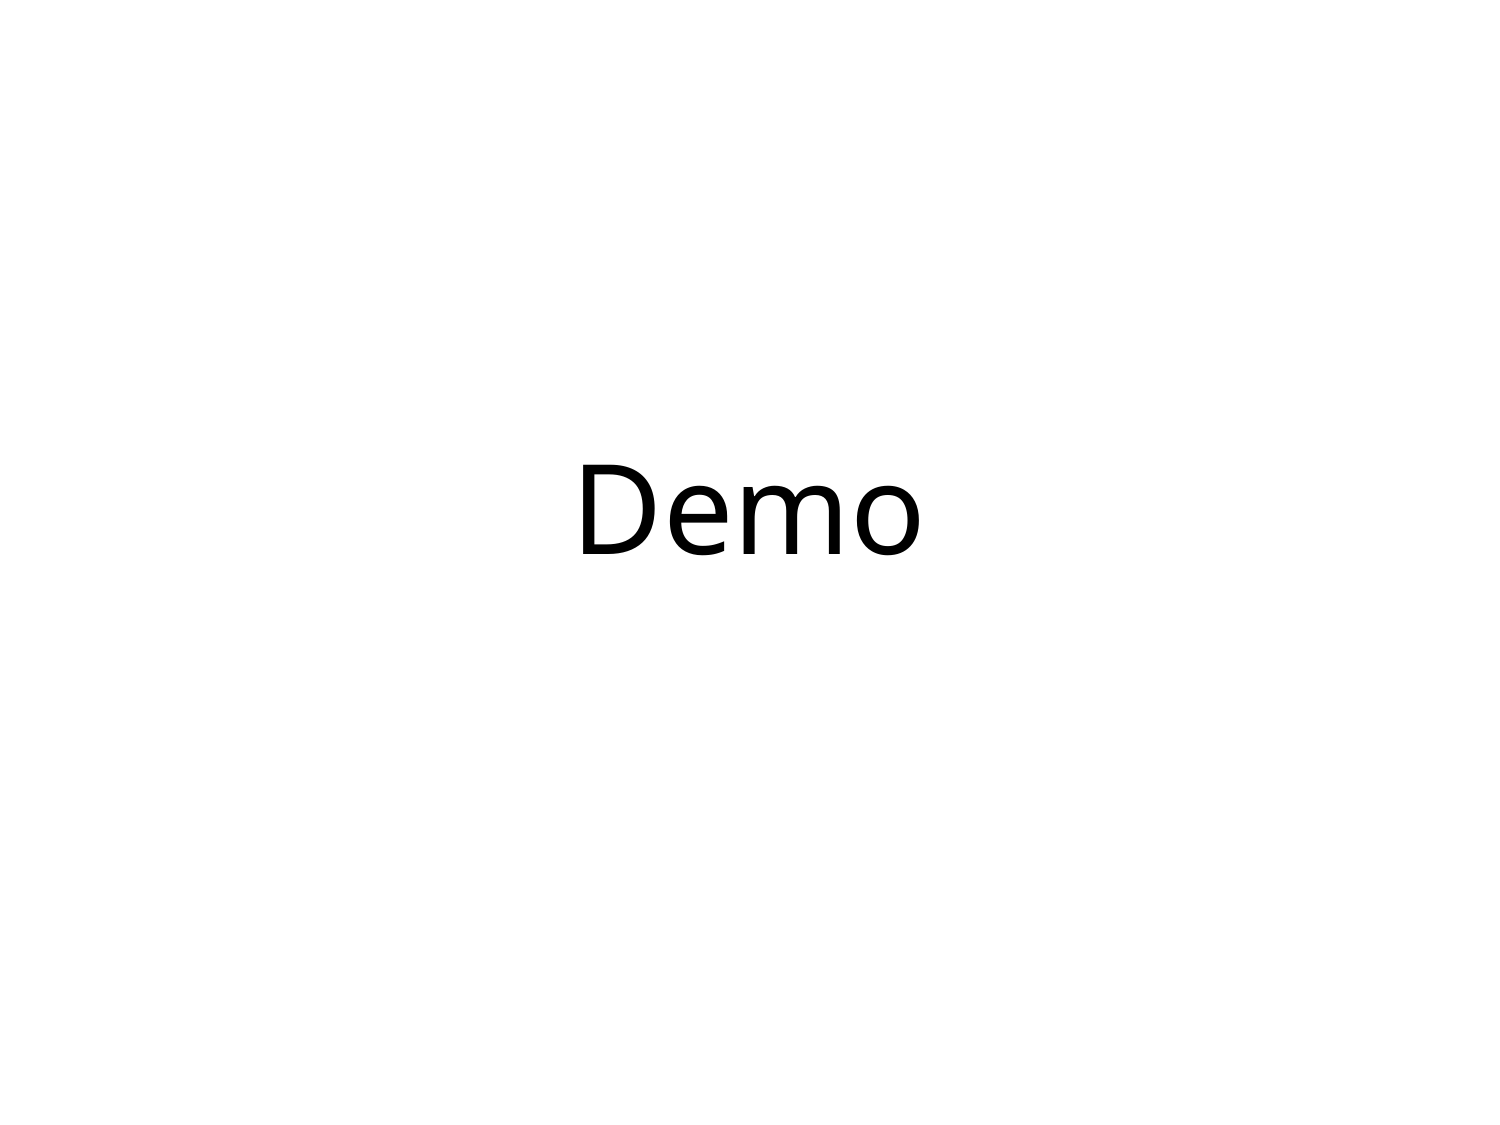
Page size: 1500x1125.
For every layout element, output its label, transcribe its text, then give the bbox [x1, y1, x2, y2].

title Demo [102, 280, 1397, 749]
